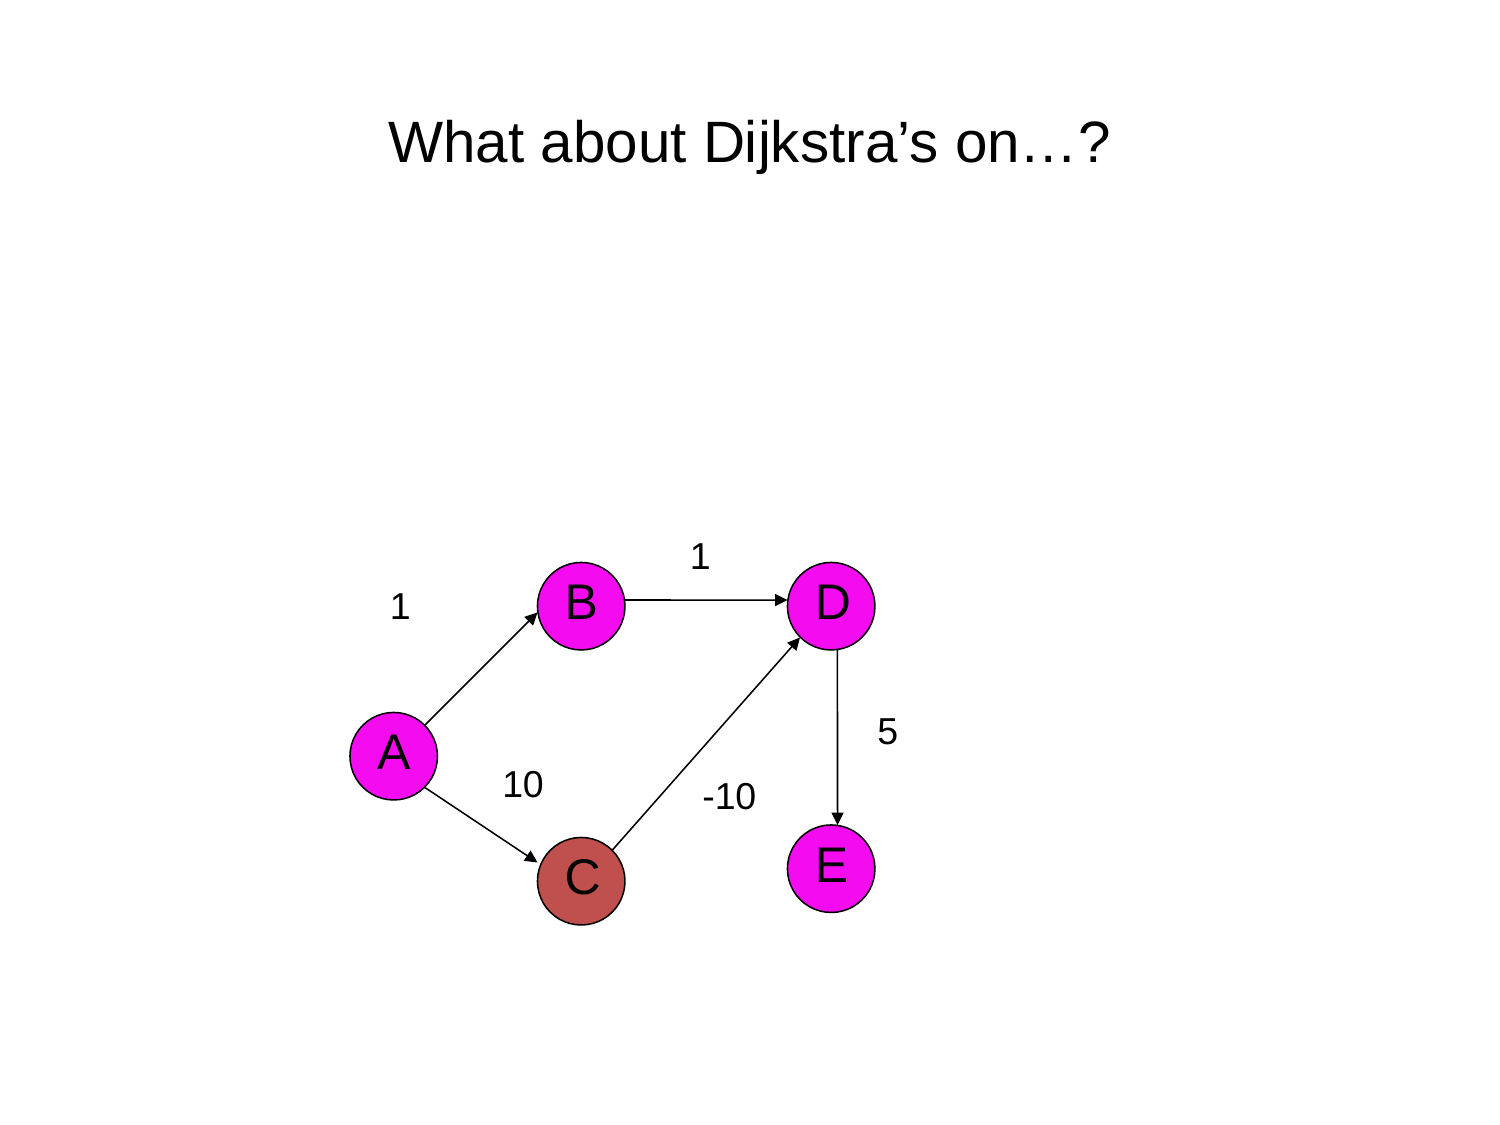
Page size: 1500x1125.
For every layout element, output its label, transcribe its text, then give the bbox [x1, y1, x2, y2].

text_box 1 [675, 524, 788, 585]
text_box 10 [487, 752, 600, 813]
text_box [787, 562, 876, 651]
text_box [349, 712, 438, 801]
text_box 5 [862, 699, 975, 760]
text_box [629, 593, 782, 607]
title What about Dijkstra’s on…? [74, 44, 1426, 233]
text_box -10 [687, 764, 800, 825]
text_box [831, 659, 844, 823]
text_box [437, 614, 532, 713]
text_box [537, 837, 626, 926]
text_box 1 [375, 574, 488, 635]
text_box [537, 562, 626, 651]
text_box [787, 824, 876, 913]
text_box [441, 798, 532, 862]
